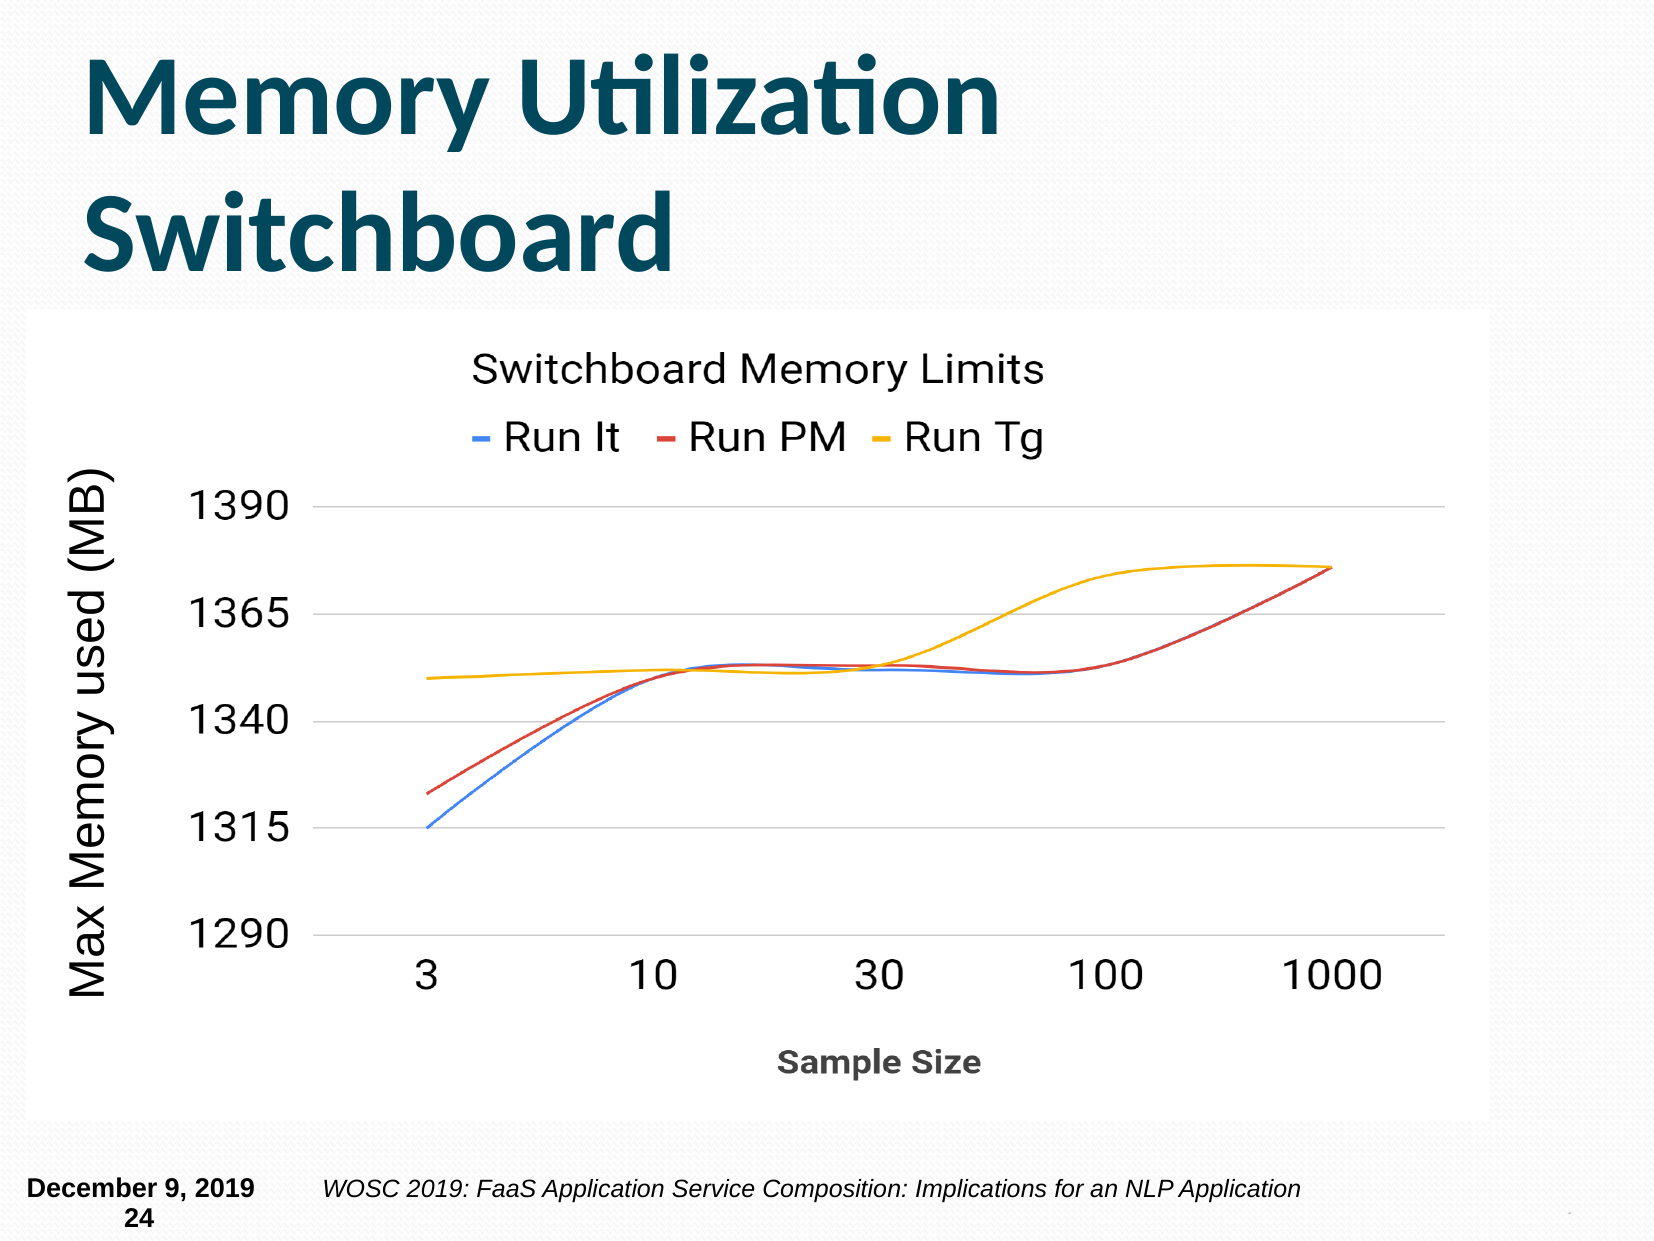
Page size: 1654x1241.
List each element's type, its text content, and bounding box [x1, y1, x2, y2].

picture [26, 309, 1490, 1121]
slide_number 24 [991, 1149, 1571, 1216]
title Memory Utilization Switchboard [82, 0, 1571, 321]
